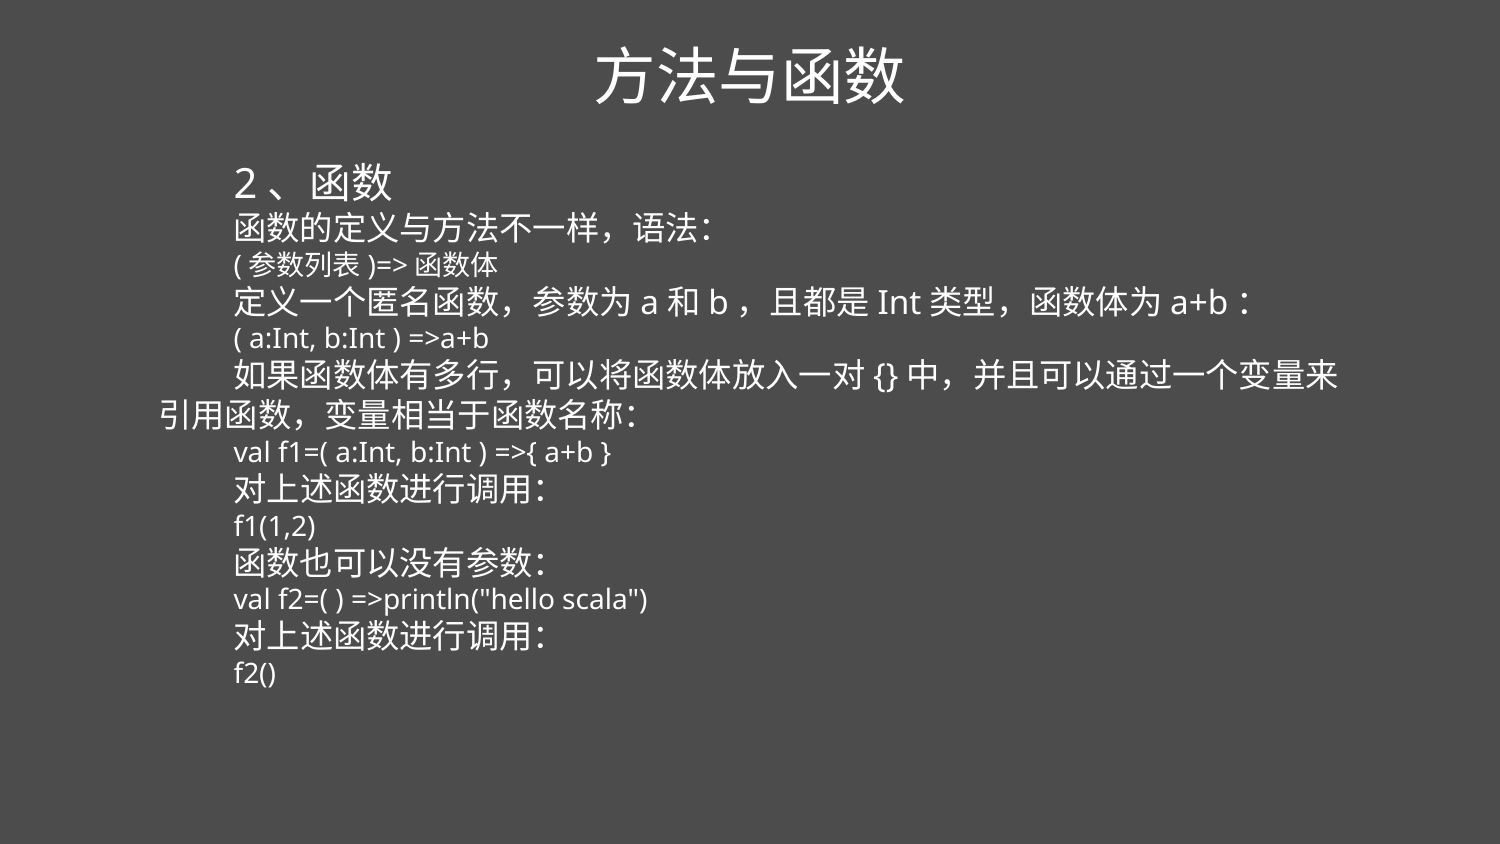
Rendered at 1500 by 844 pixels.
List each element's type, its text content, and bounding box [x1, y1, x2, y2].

text_box 2、函数 函数的定义与方法不一样，语法： (参数列表)=>函数体 定义一个匿名函数，参数为a和b，且都是Int类型，函数体为a+b： ( a:Int, b:Int ) =>a+b 如果函数体有多行，可以将函数体放入一对{}中，并且可以通过一个变量来引用函数，变量相当于函数名称： val f1=( a:Int, b:Int ) =>{ a+b } 对上述函数进行调用： f1(1,2) 函数也可以没有参数： val f2=( ) =>println("hello scala") 对上述函数进行调用： f2() [143, 149, 1357, 812]
text_box 方法与函数 [0, 1, 1500, 151]
